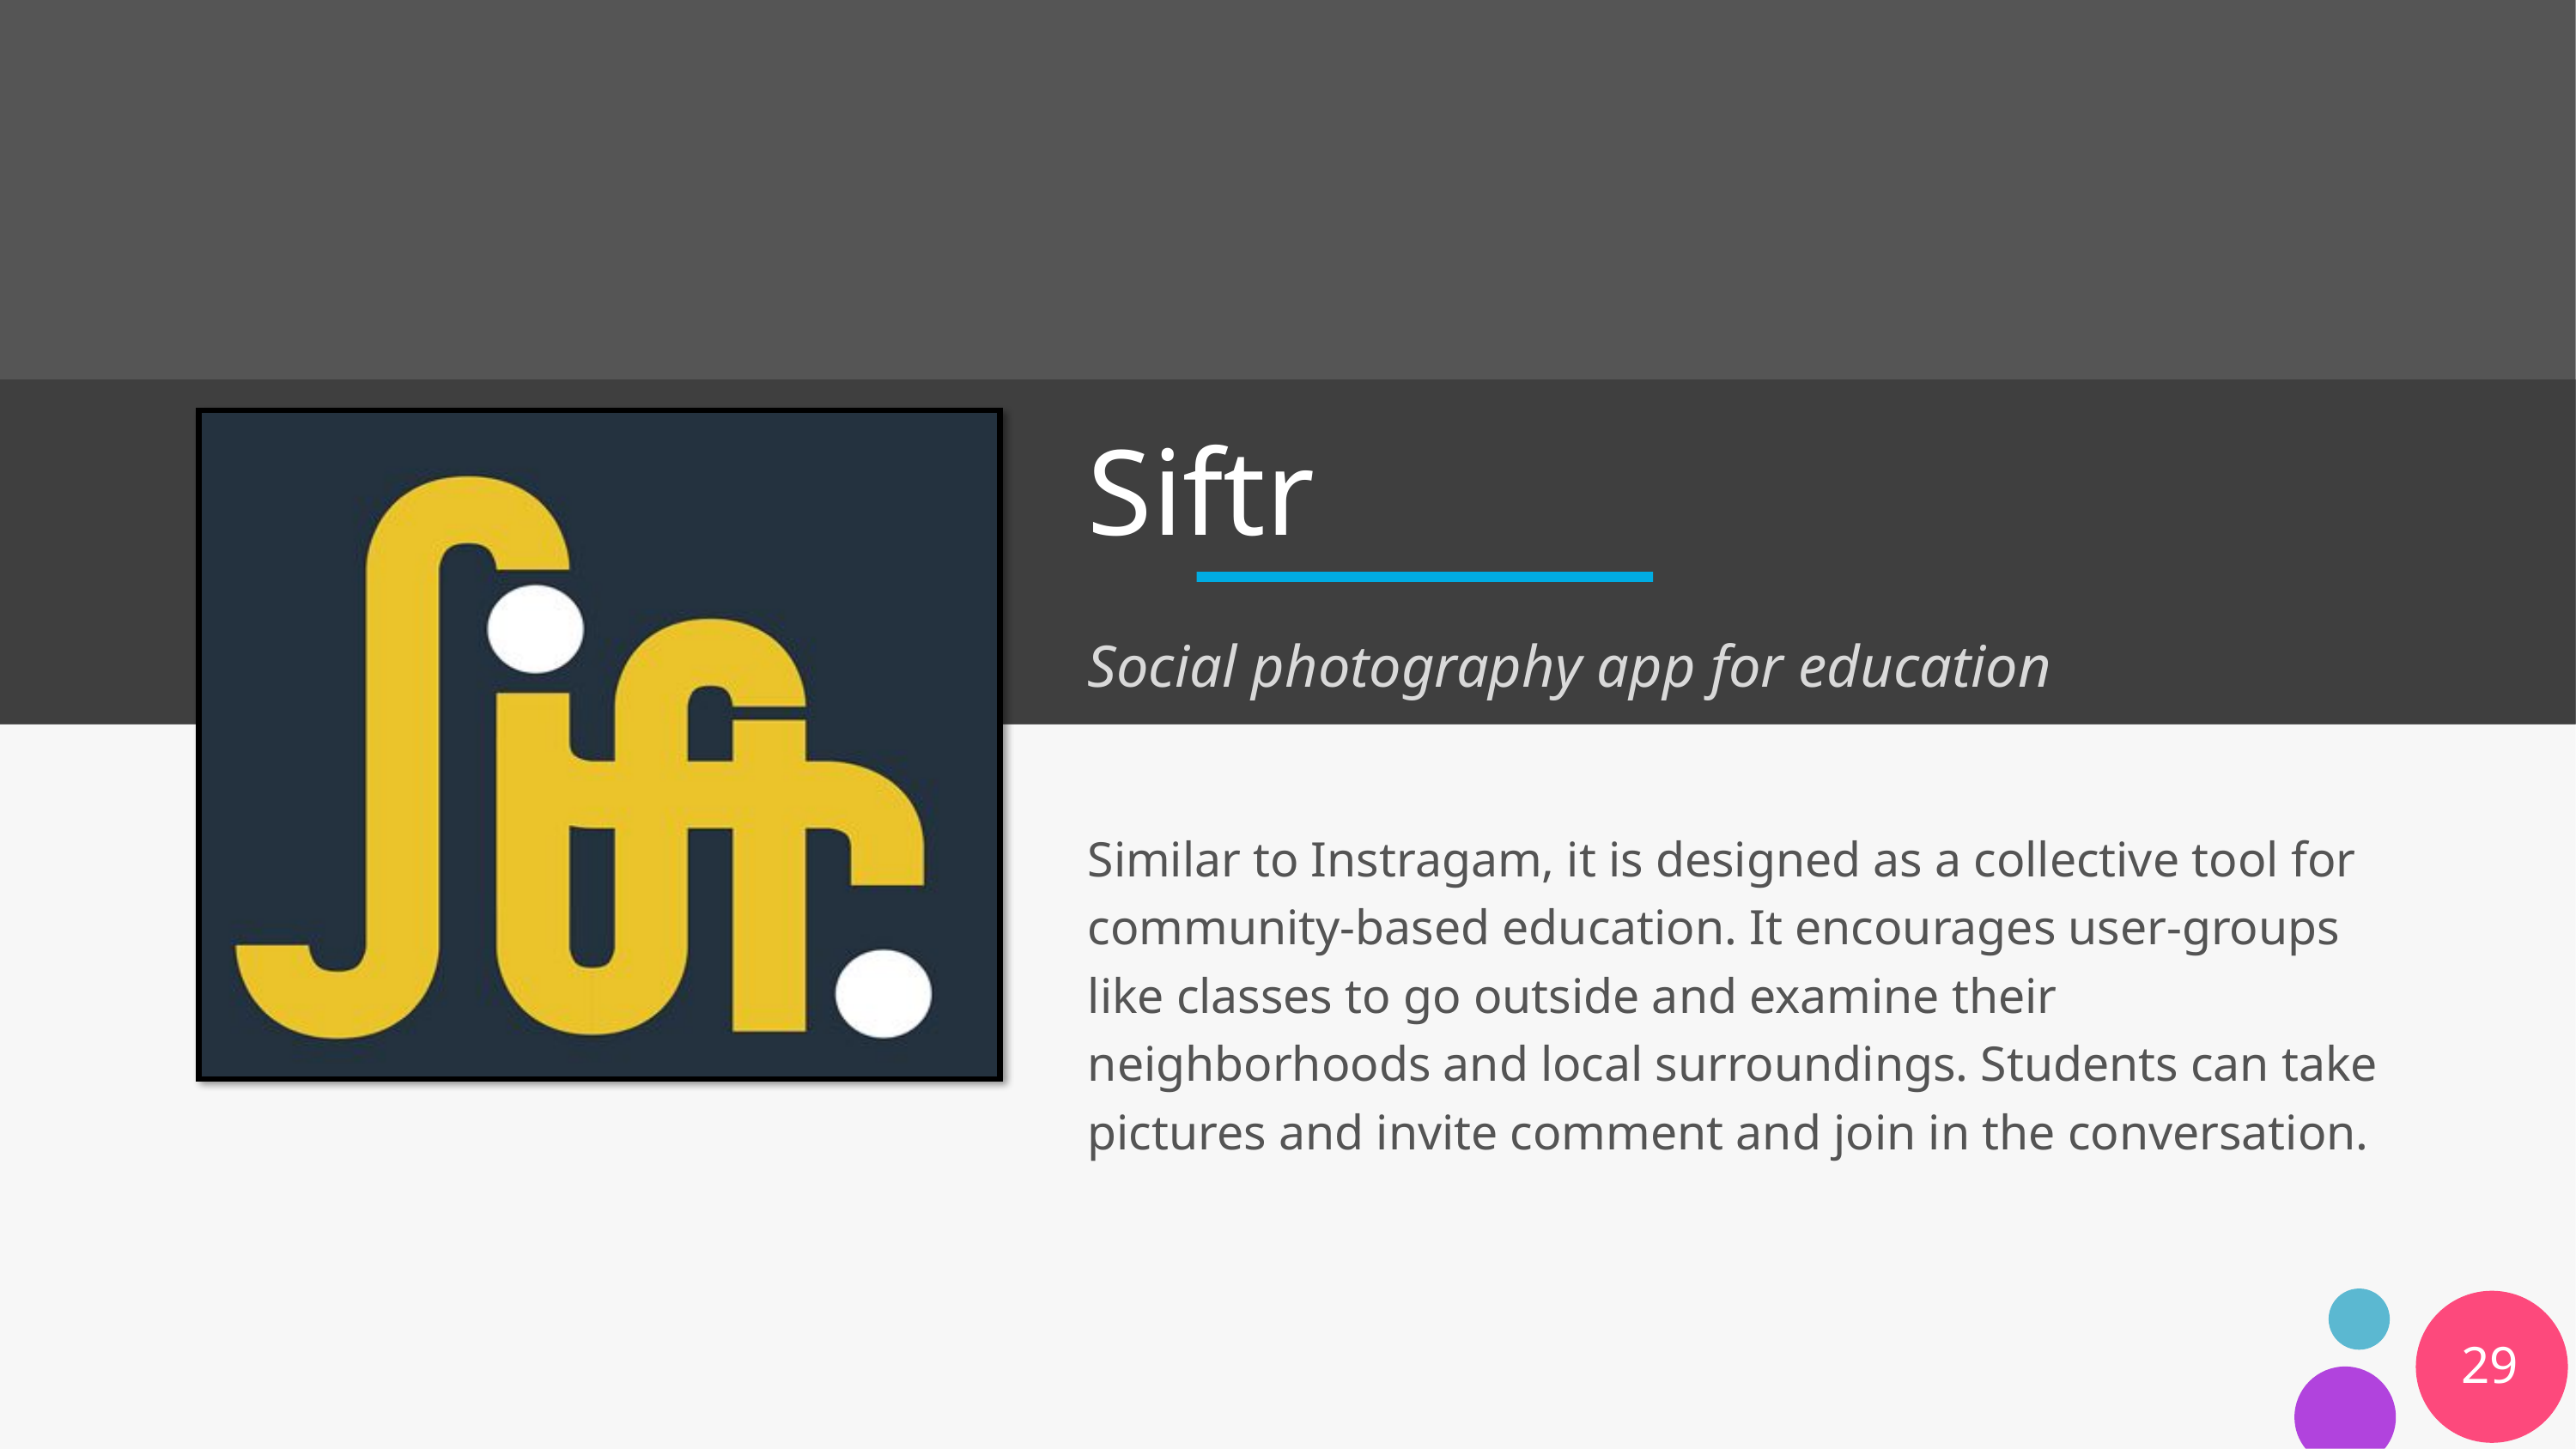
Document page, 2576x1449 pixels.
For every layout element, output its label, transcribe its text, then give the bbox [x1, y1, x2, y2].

slide_number 29 [2464, 1347, 2487, 1382]
title Siftr [1064, 379, 2455, 571]
slide_number 29 [2493, 1347, 2515, 1383]
slide_number 29 [2414, 1328, 2426, 1406]
picture [201, 413, 998, 1076]
list Similar to Instragam, it is designed as a collective tool for community-based education. It encourages user-groups like classes to go outside and examine their neighborhoods and local surroundings. Students can take pictures and invite comment and join in the conversation. [1064, 806, 2414, 1236]
slide_number 29 [2559, 1328, 2567, 1347]
slide_number 29 [2558, 1386, 2567, 1406]
list Social photography app for education [1064, 604, 2414, 737]
